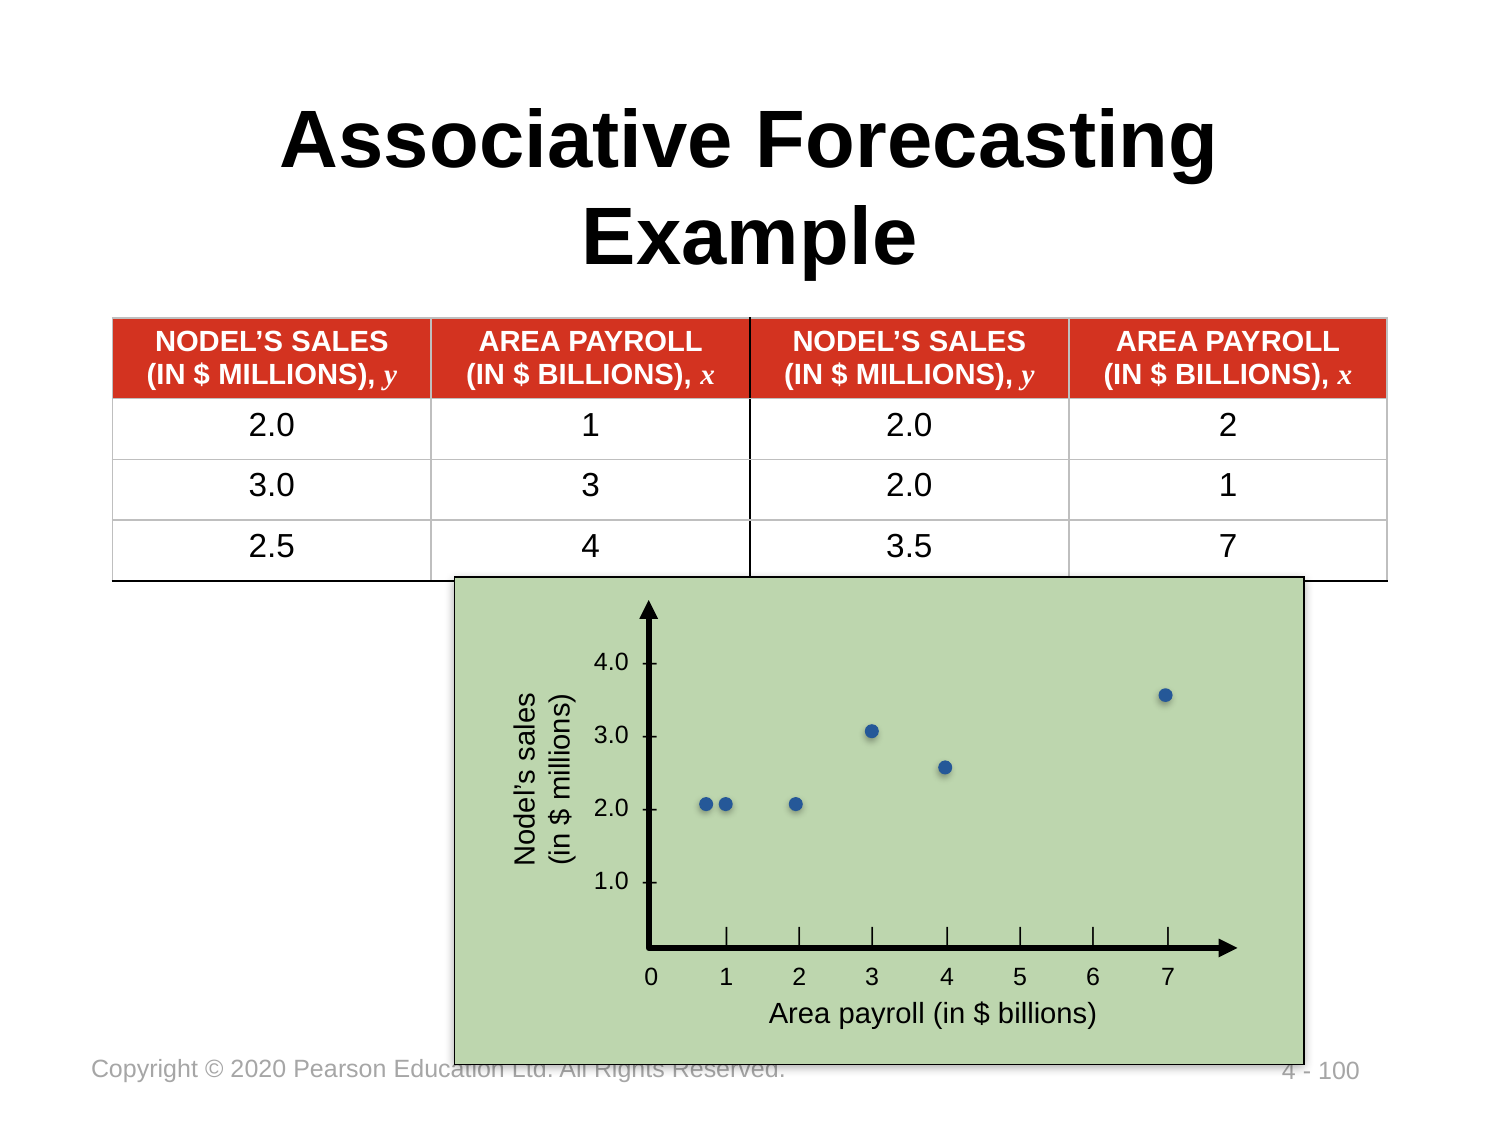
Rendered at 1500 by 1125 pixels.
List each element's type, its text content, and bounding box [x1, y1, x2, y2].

table_header NODEL’S SALES (IN $ MILLIONS), y [751, 319, 1068, 398]
title Associative Forecasting Example [112, 77, 1388, 290]
table_cell 1 [432, 399, 749, 459]
table_header AREA PAYROLL (IN $ BILLIONS), x [1070, 319, 1386, 398]
table_cell 7 [1070, 521, 1386, 580]
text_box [454, 576, 1305, 1065]
table_cell 3.5 [751, 521, 1068, 573]
table_cell 1 [1070, 460, 1386, 519]
table_header AREA PAYROLL (IN $ BILLIONS), x [432, 319, 749, 398]
table_header NODEL’S SALES (IN $ MILLIONS), y [113, 319, 430, 398]
table_cell 3.0 [113, 460, 430, 519]
table_cell 4 [432, 521, 749, 580]
table_cell 2.5 [113, 521, 430, 580]
table_cell 2.0 [751, 460, 1068, 519]
table_cell 2.0 [113, 399, 430, 459]
table_cell 2.0 [751, 399, 1068, 459]
table_cell 3 [432, 460, 749, 519]
table_cell 2 [1070, 399, 1386, 459]
